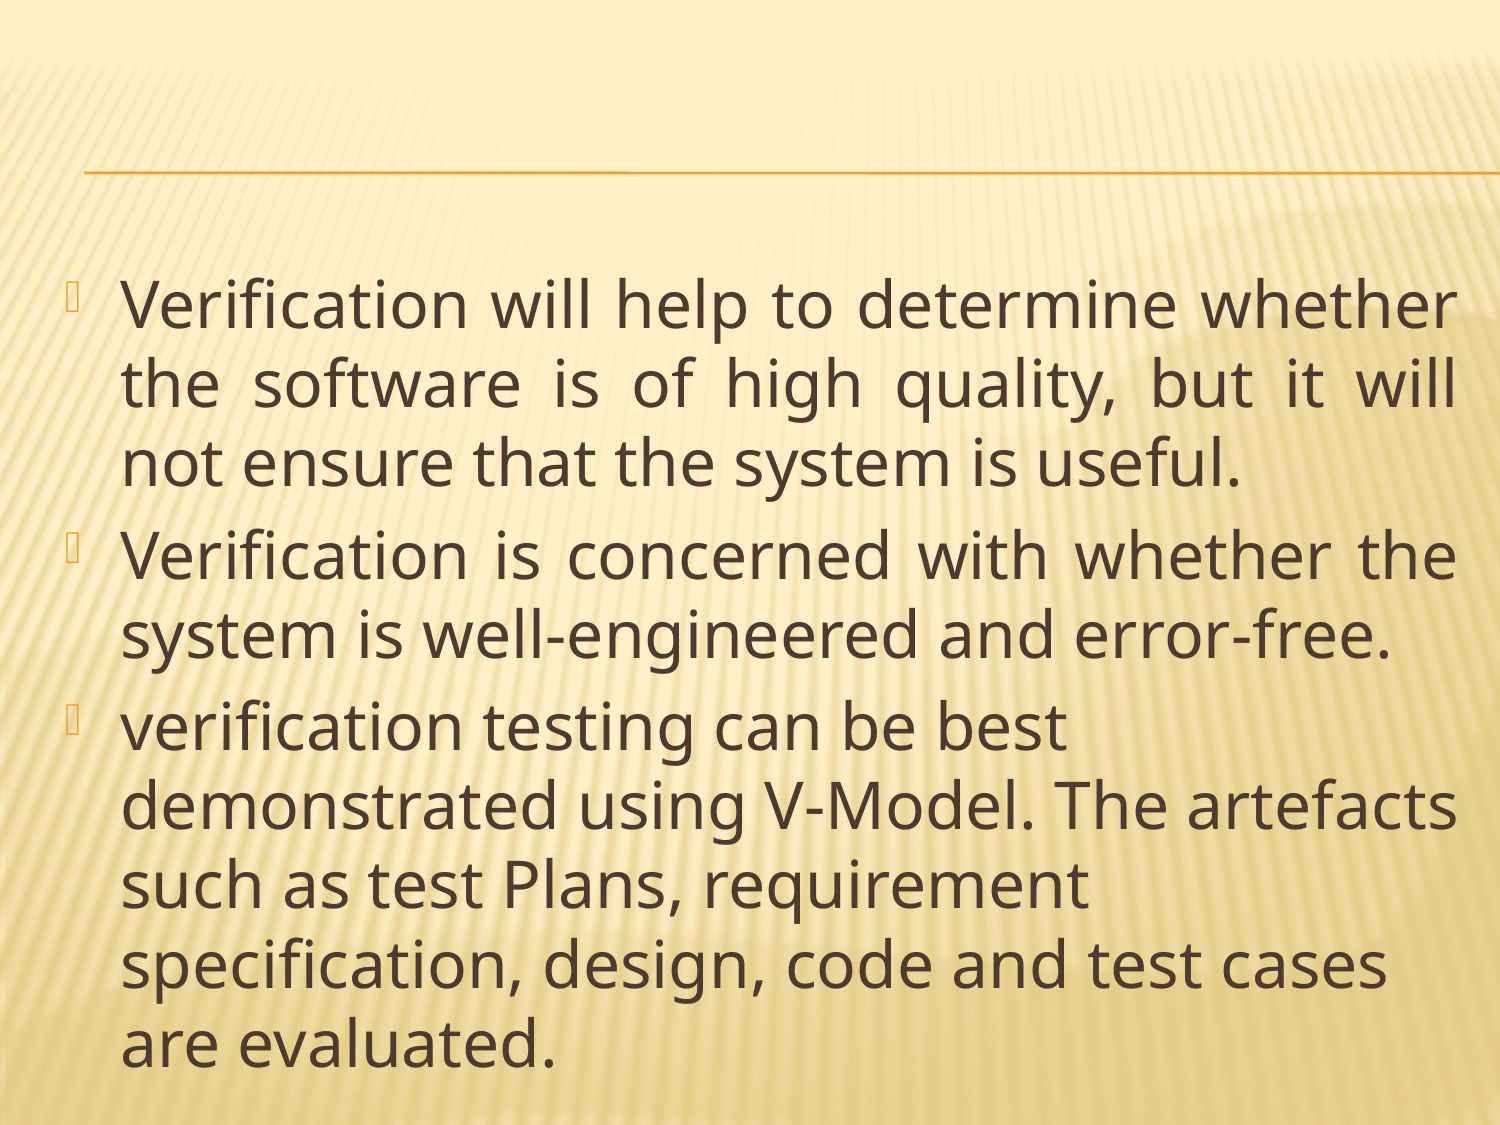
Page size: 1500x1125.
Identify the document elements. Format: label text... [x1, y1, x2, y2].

list Verification will help to determine whether the software is of high quality, but it will not ensure that the system is useful. Verification is concerned with whether the system is well-engineered and error-free. verification testing can be best demonstrated using V-Model. The artefacts such as test Plans, requirement specification, design, code and test cases are evaluated. [50, 254, 1475, 1090]
